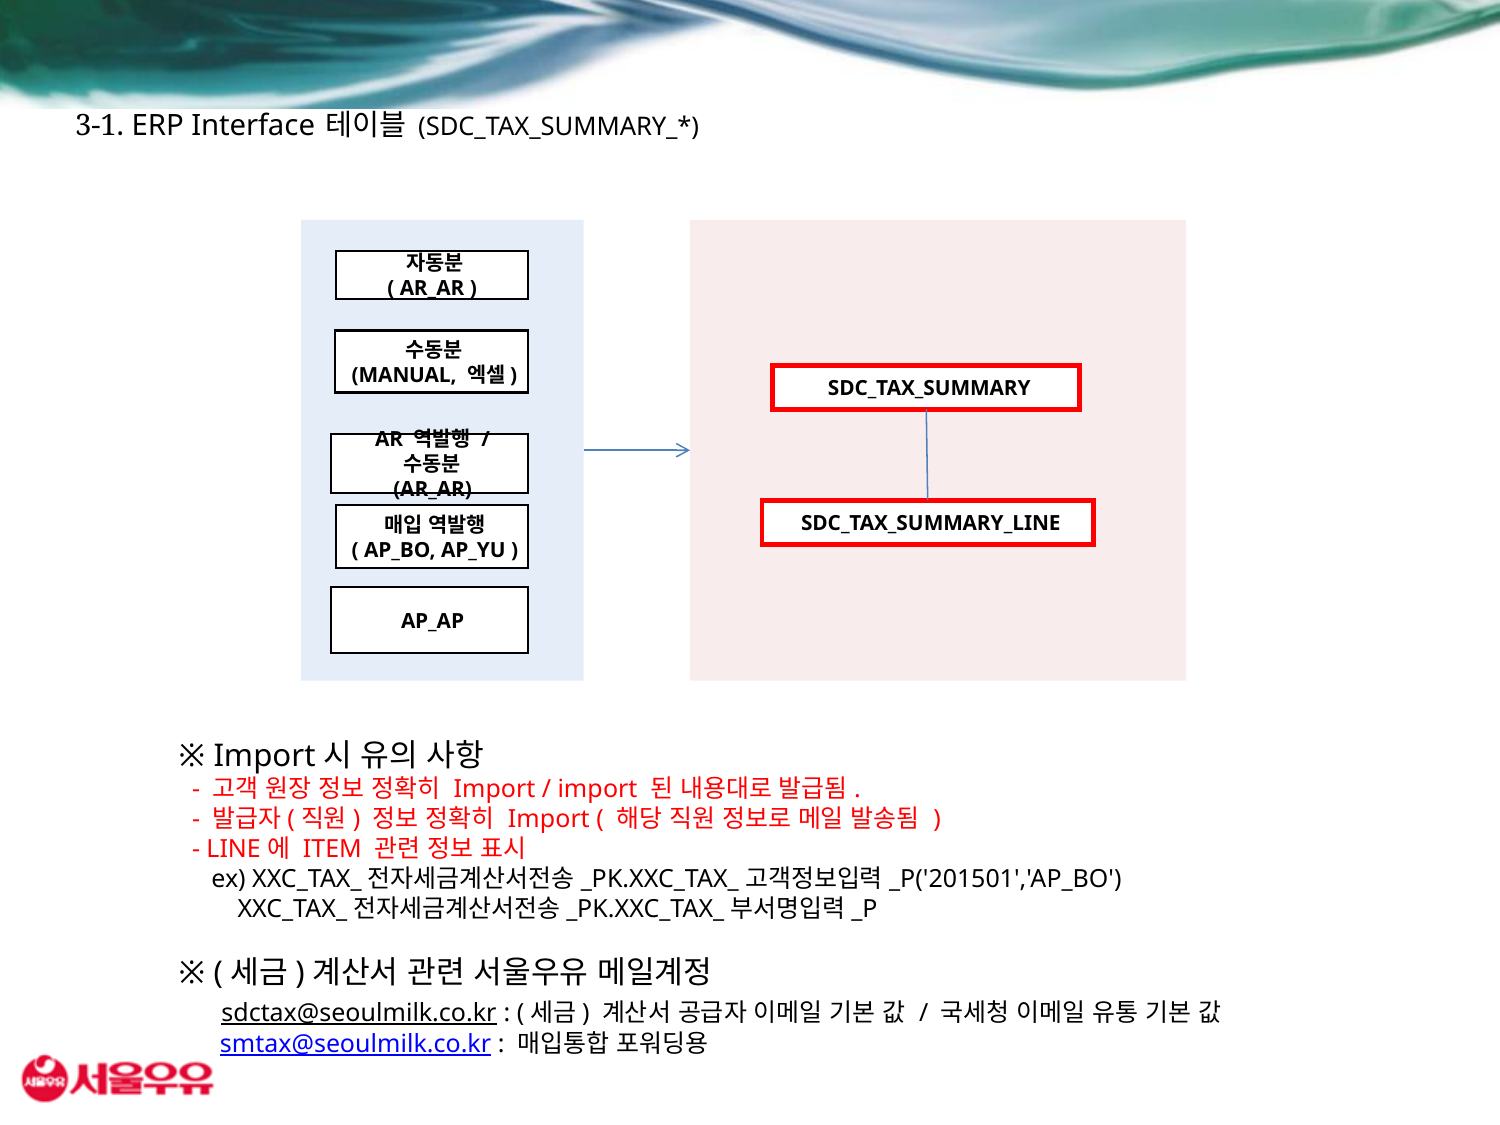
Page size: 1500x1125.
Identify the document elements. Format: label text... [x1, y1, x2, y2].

title 3-1. ERP Interface 테이블 (SDC_TAX_SUMMARY_*) [60, 98, 1500, 185]
text_box SDC_TAX_SUMMARY_LINE [761, 500, 1094, 545]
text_box 매입 역발행 ( AP_BO, AP_YU ) [335, 504, 529, 569]
text_box [300, 218, 585, 682]
text_box SDC_TAX_SUMMARY [772, 365, 1080, 410]
text_box ※ Import시 유의 사항 - 고객 원장 정보 정확히 Import / import 된 내용대로 발급됨. - 발급자(직원) 정보 정확히 Import ( 해당 직원 정보로 메일 발송됨 ) - LINE에 ITEM 관련 정보 표시 ex) XXC_TAX_전자세금계산서전송_PK.XXC_TAX_고객정보입력_P('201501','AP_BO') XXC_TAX_전자세금계산서전송_PK.XXC_TAX_부서명입력_P ※ (세금)계산서 관련 서울우유 메일계정 sdctax@seoulmilk.co.kr : (세금) 계산서 공급자 이메일 기본 값 / 국세청 이메일 유통 기본 값 smtax@seoulmilk.co.kr : 매입통합 포워딩용 [164, 727, 1382, 1069]
text_box 자동분 ( AR_AR ) [335, 250, 529, 299]
text_box AP_AP [331, 587, 529, 653]
text_box [688, 218, 1188, 682]
text_box AR 역발행 / 수동분 (AR_AR) [331, 434, 529, 493]
picture [0, 0, 1500, 109]
text_box 수동분 (MANUAL, 엑셀) [334, 330, 529, 393]
picture [4, 1046, 227, 1111]
